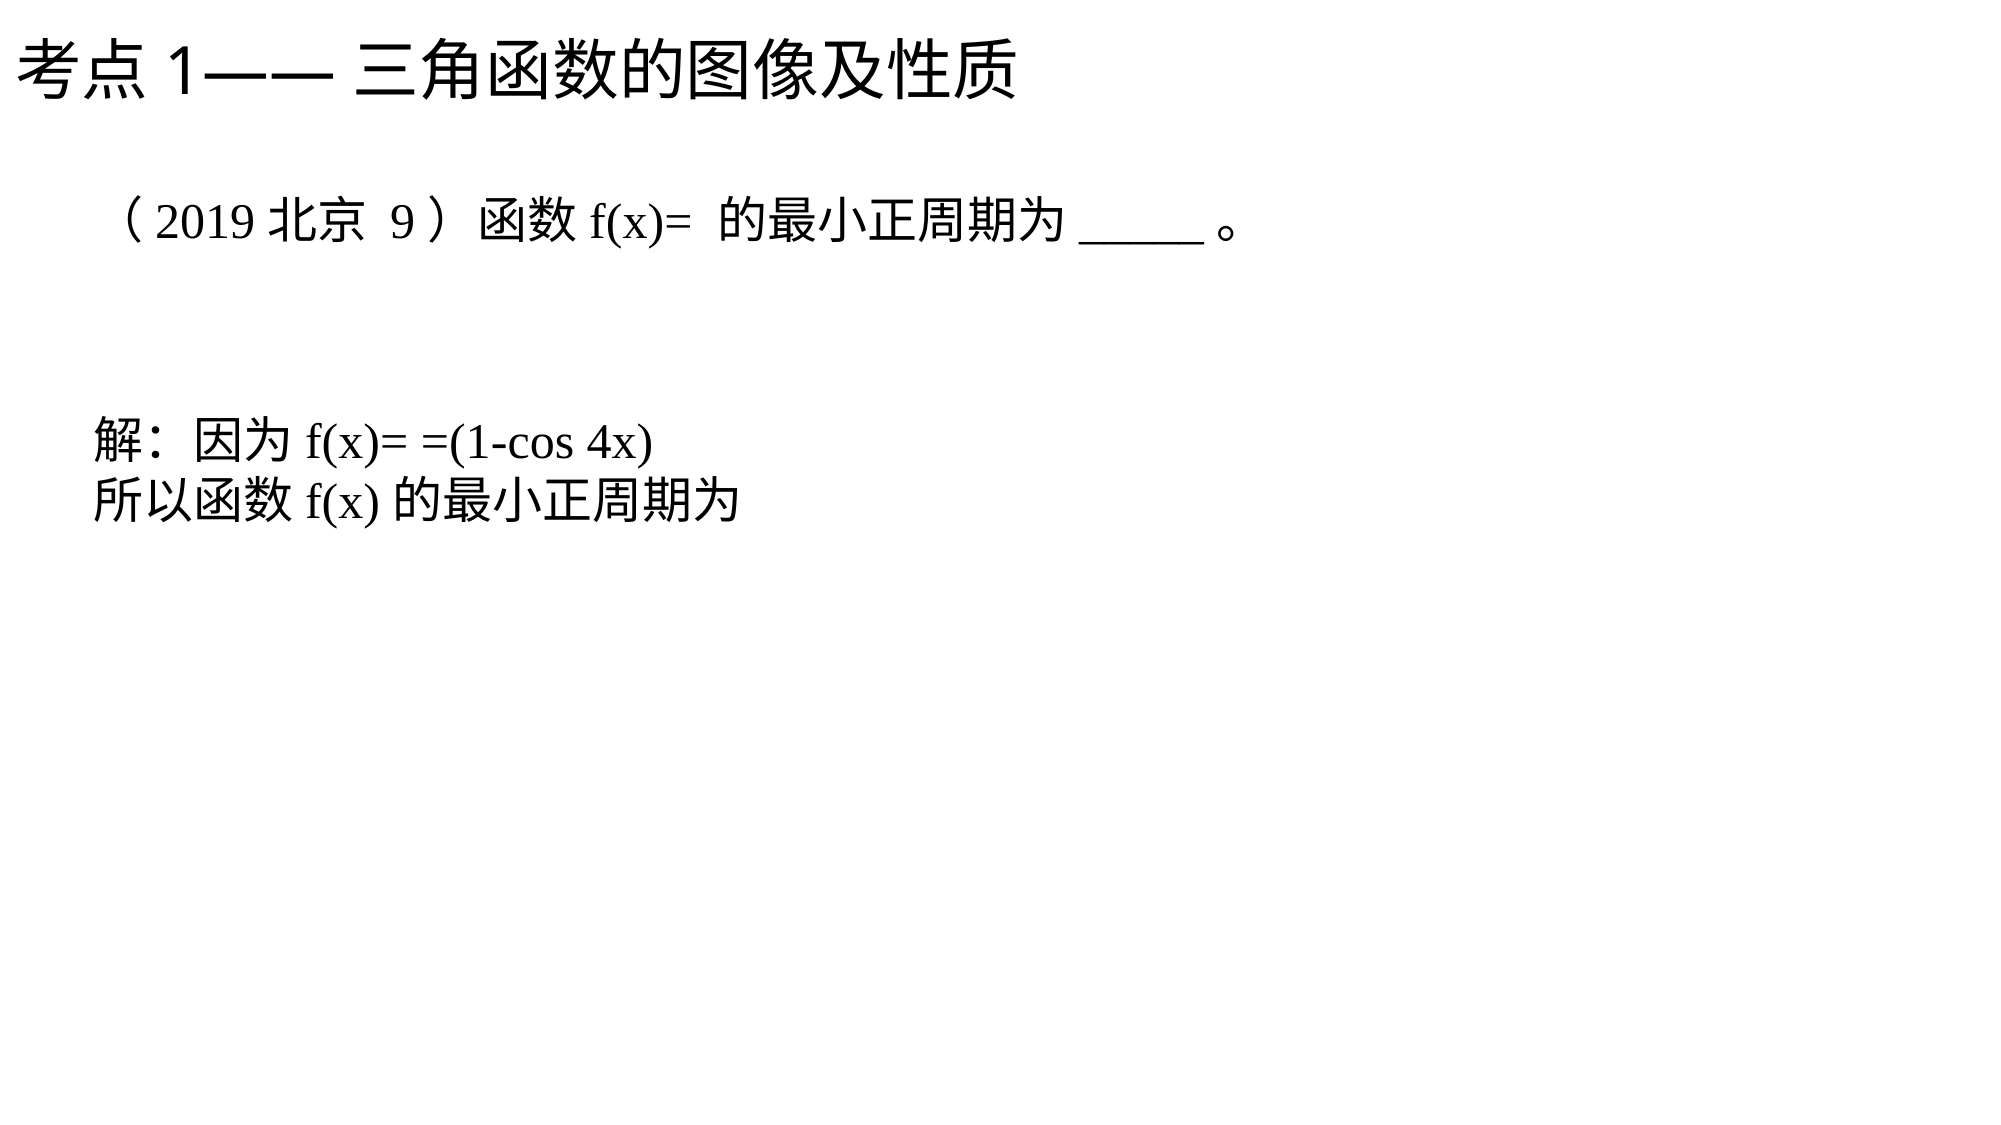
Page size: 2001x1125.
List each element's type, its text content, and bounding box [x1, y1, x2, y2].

text_box 考点1——三角函数的图像及性质 [0, 0, 1958, 115]
